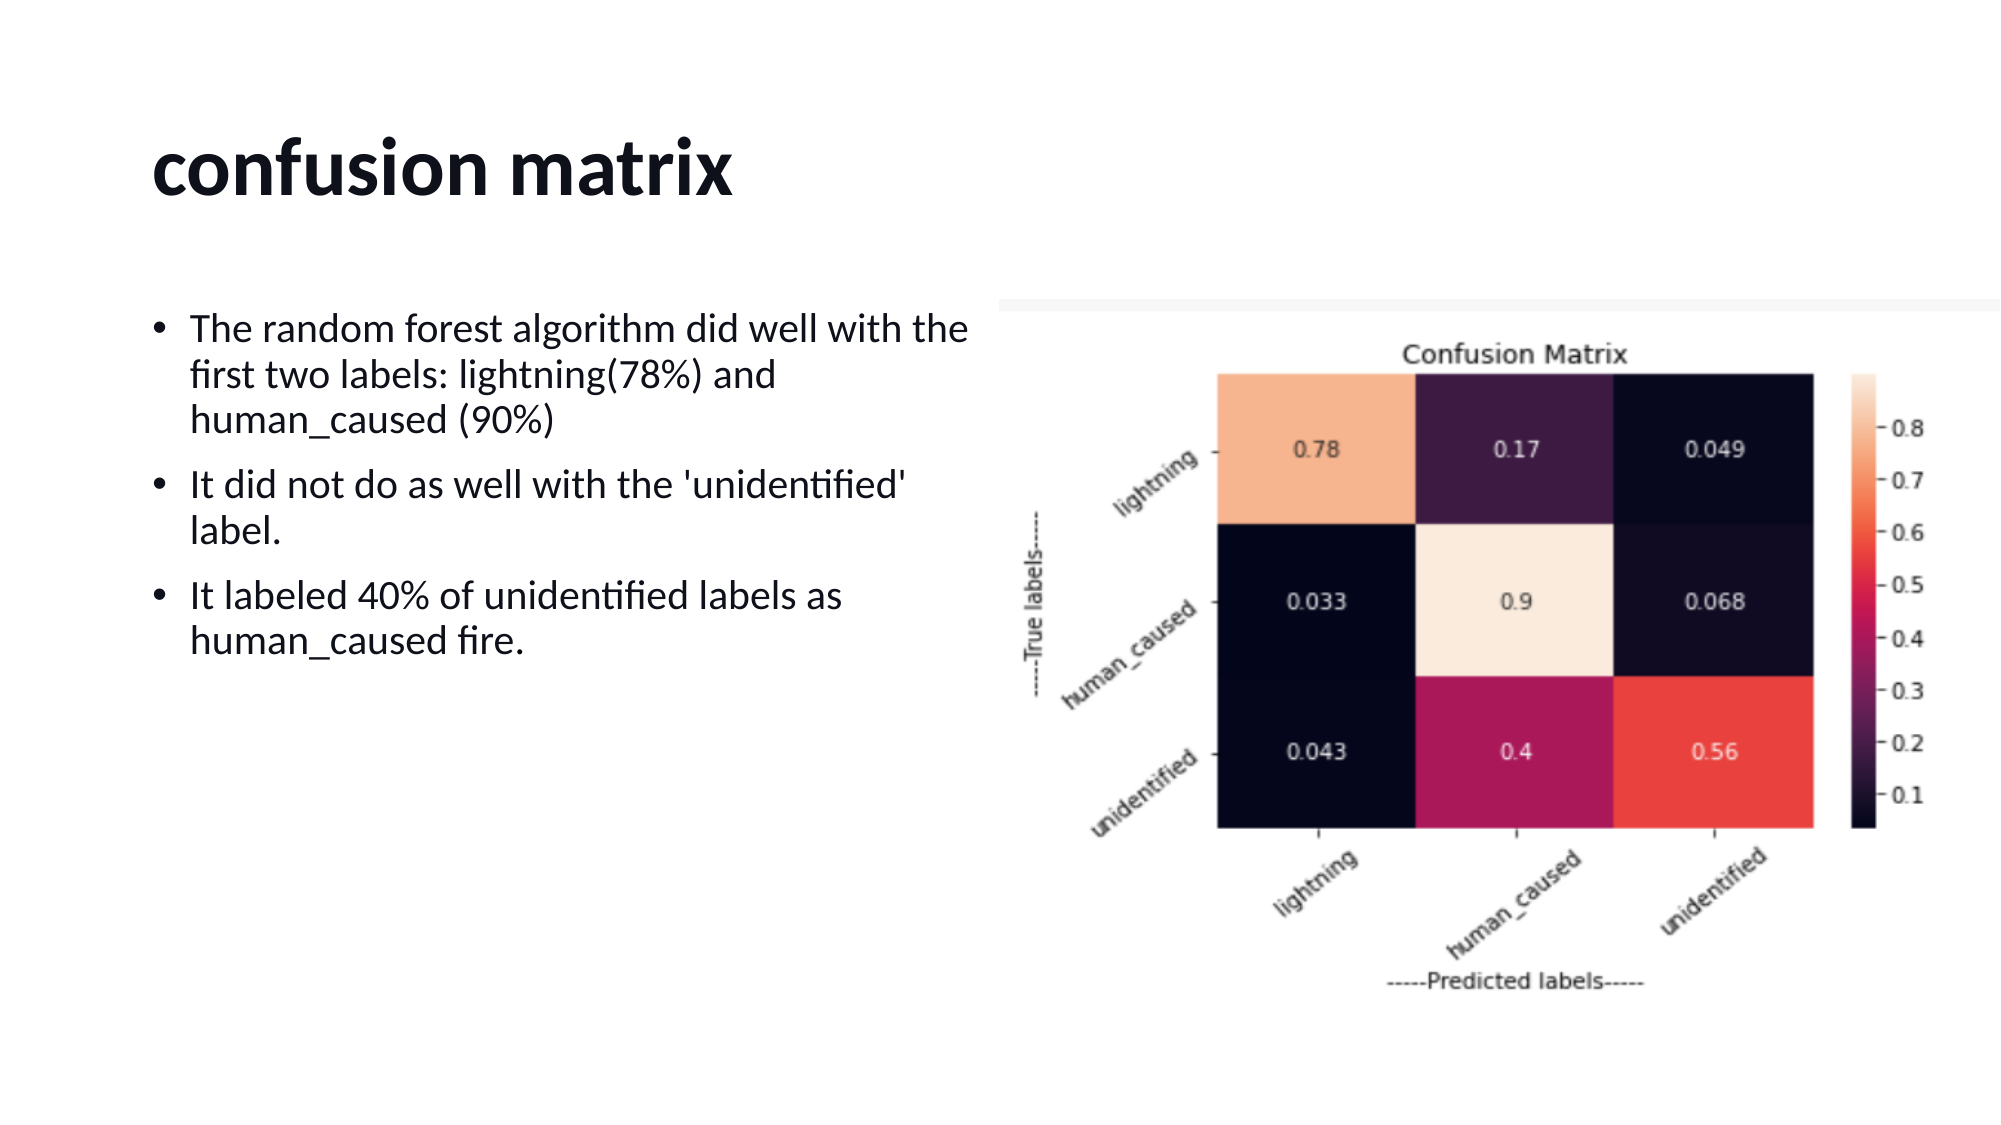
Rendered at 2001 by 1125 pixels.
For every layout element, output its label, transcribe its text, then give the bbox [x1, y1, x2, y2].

picture [999, 299, 2000, 1014]
list The random forest algorithm did well with the first two labels: lightning(78%) and human_caused (90%) It did not do as well with the 'unidentified' label. It labeled 40% of unidentified labels as human_caused fire. [137, 299, 999, 1014]
title confusion matrix [137, 59, 1863, 278]
